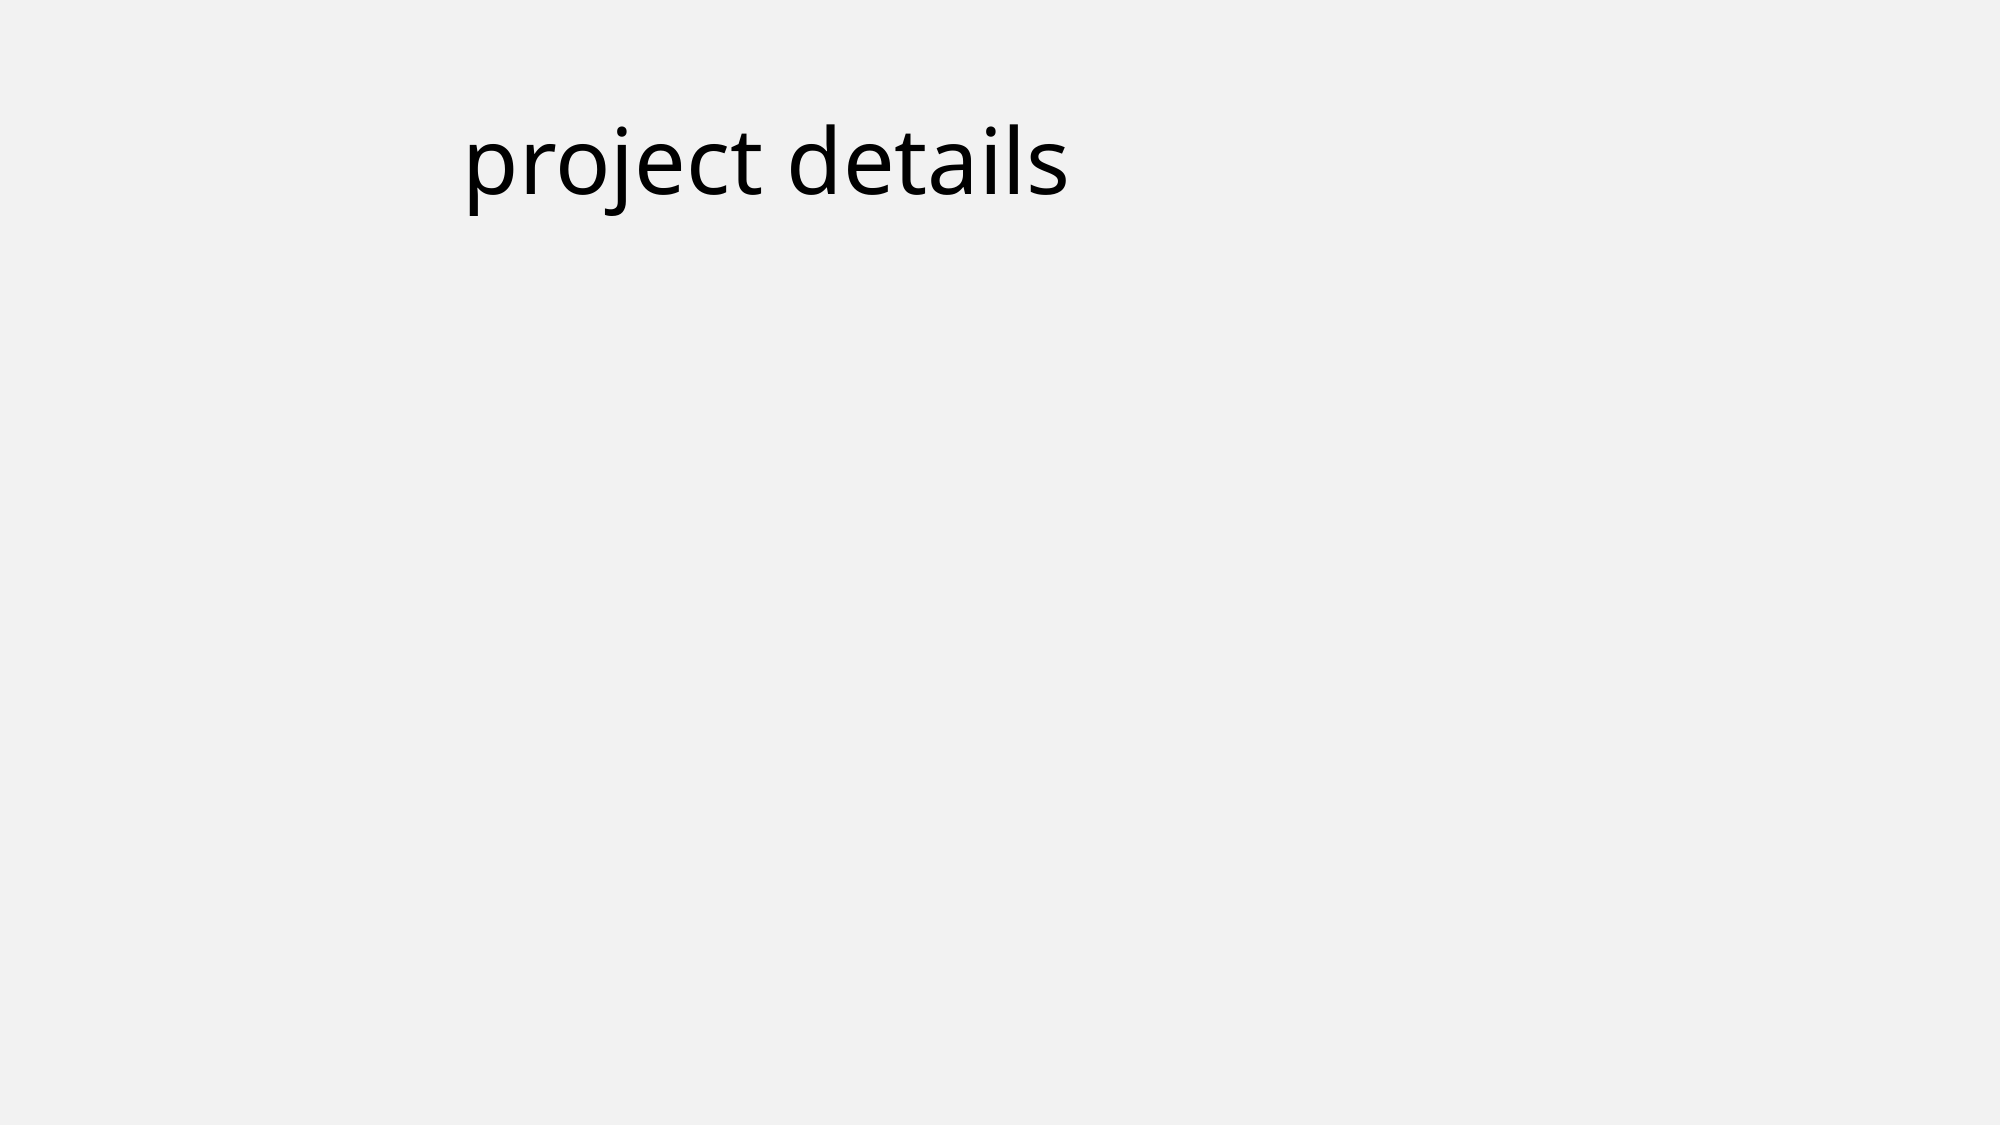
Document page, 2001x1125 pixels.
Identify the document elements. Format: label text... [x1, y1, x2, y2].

title project details [447, 33, 1093, 297]
